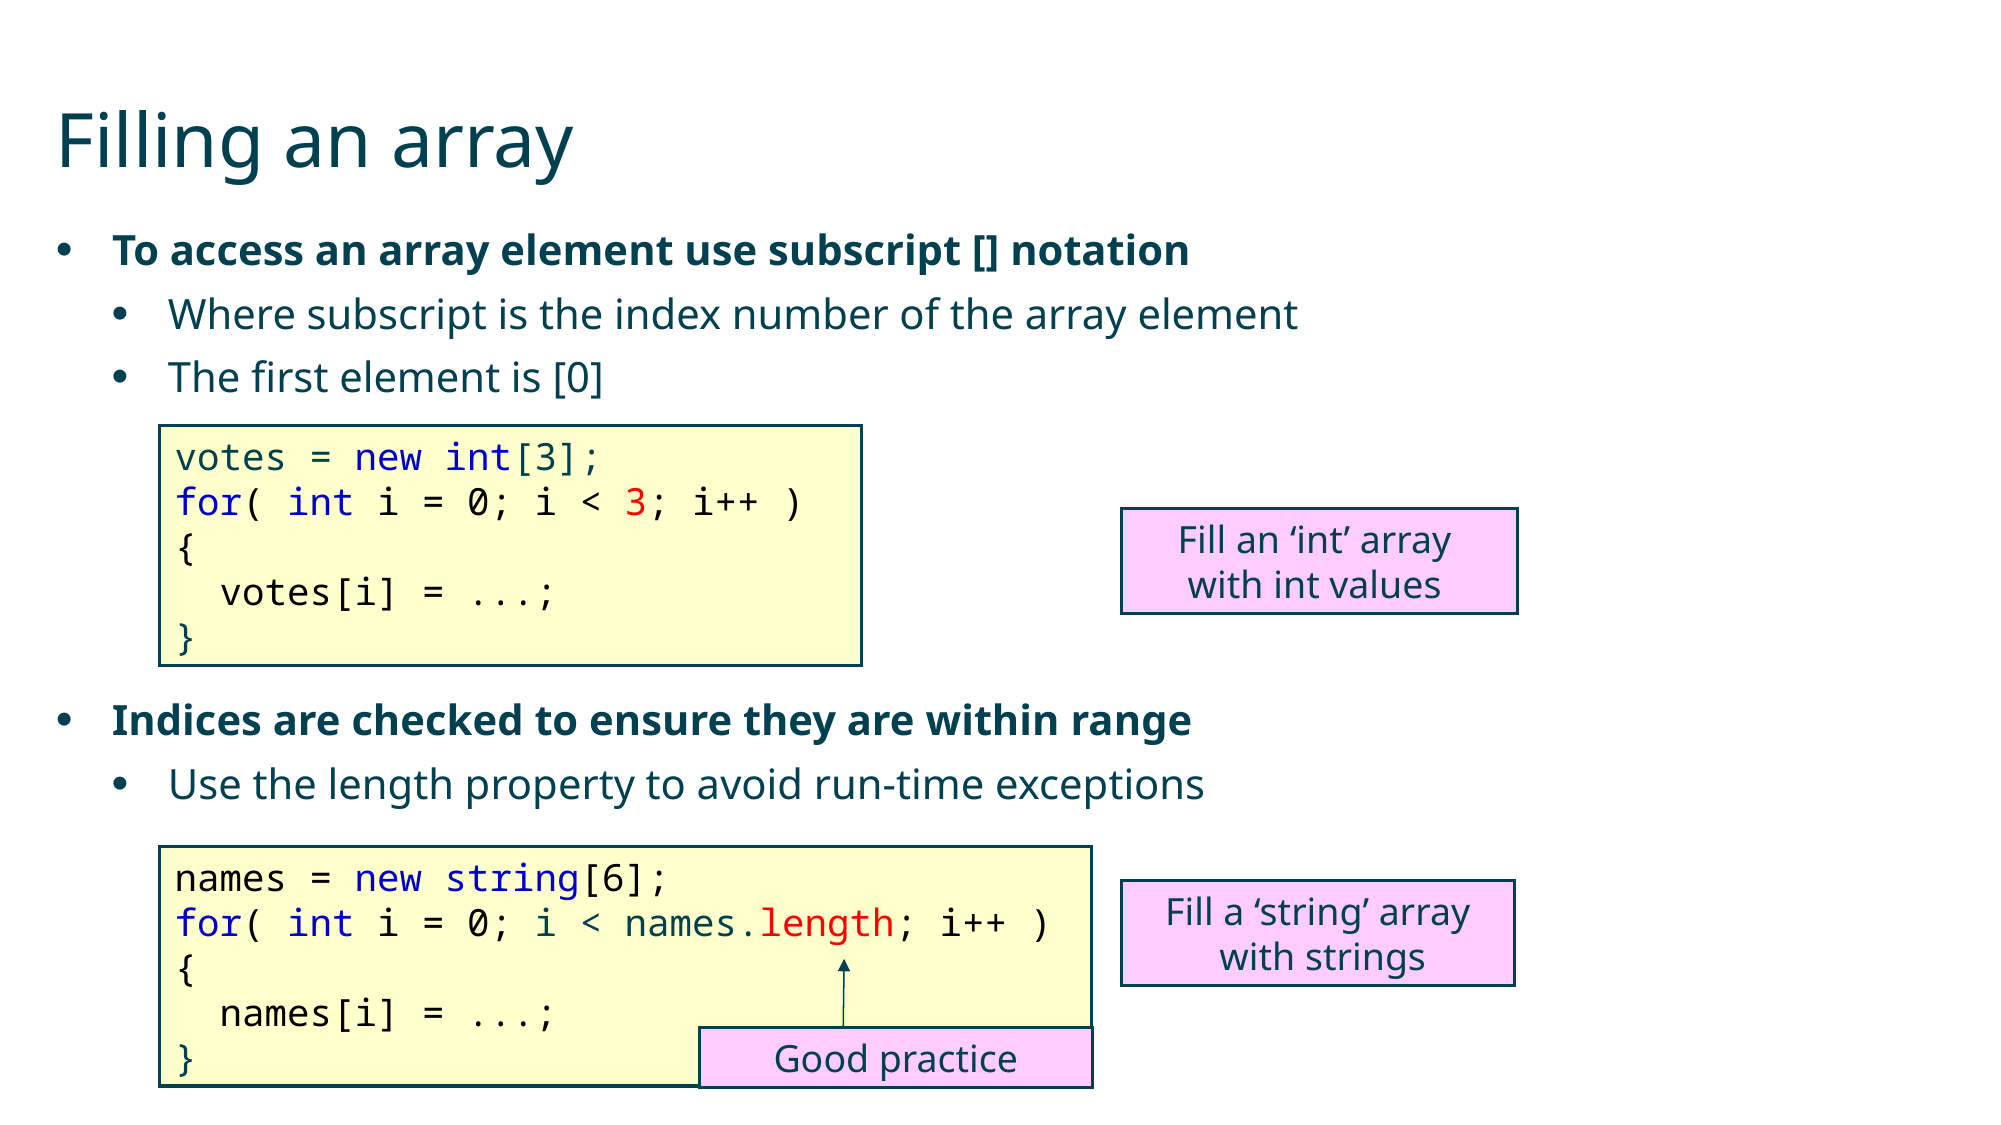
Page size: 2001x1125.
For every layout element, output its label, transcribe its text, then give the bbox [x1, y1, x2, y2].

text_box Good practice [699, 1027, 1093, 1088]
text_box [837, 958, 851, 1027]
list To access an array element use subscript [] notation Where subscript is the index number of the array element The first element is [0] Indices are checked to ensure they are within range Use the length property to avoid run-time exceptions [55, 224, 1945, 845]
text_box names = new string[6]; for( int i = 0; i < names.length; i++ ) { names[i] = ...; } [159, 846, 1092, 1087]
text_box Fill an ‘int’ array with int values [1121, 508, 1518, 614]
text_box Fill a ‘string’ array with strings [1121, 880, 1515, 986]
text_box votes = new int[3]; for( int i = 0; i < 3; i++ ) { votes[i] = ...; } [159, 425, 862, 666]
title Filling an array [55, 92, 1946, 225]
